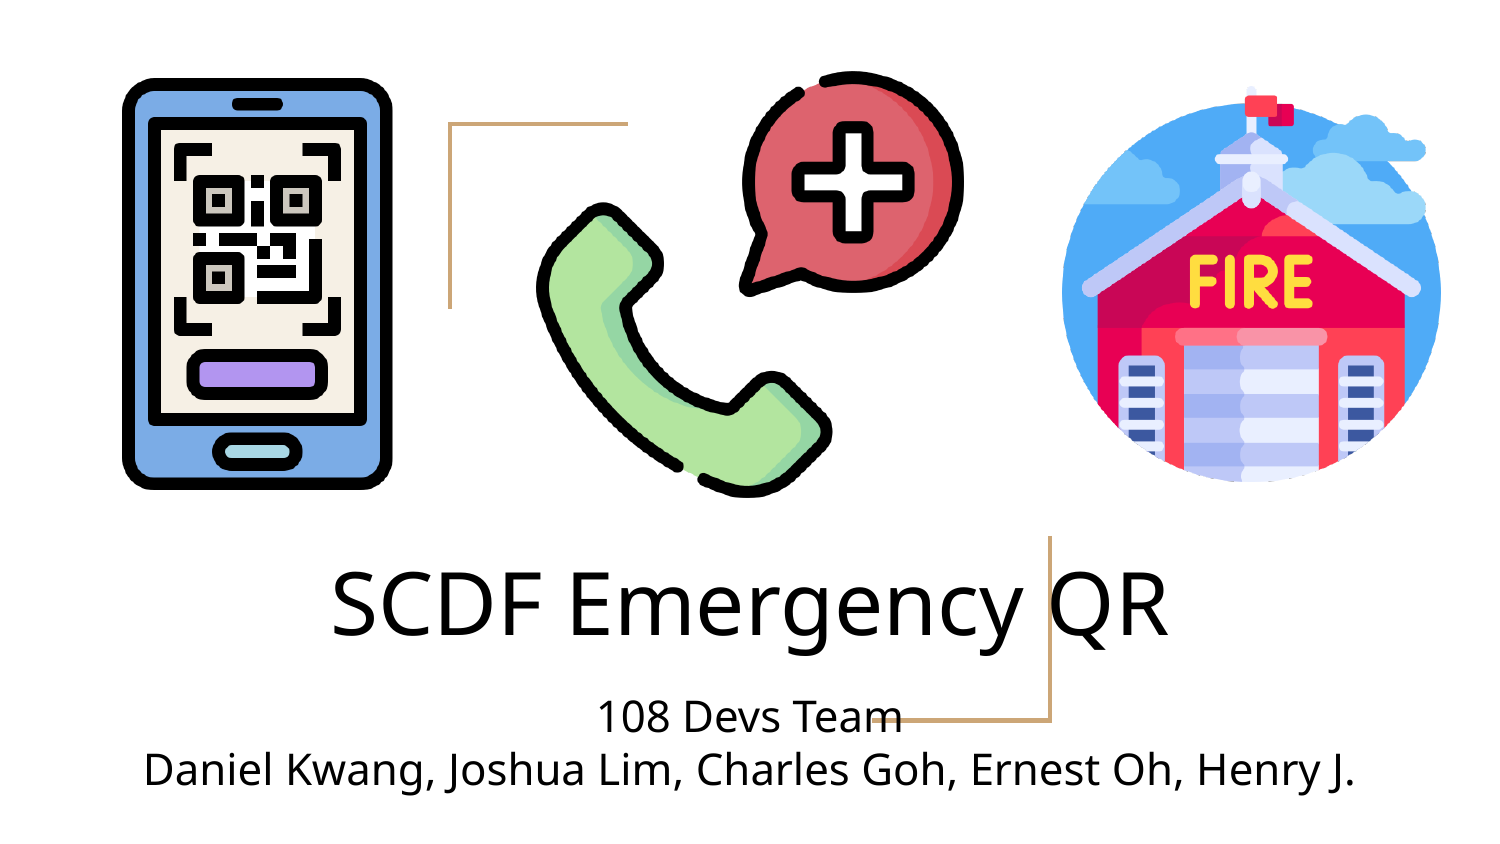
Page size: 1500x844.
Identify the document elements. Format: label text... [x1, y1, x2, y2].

subtitle 108 Devs Team Daniel Kwang, Joshua Lim, Charles Goh, Ernest Oh, Henry J. [51, 673, 1449, 804]
picture [1053, 86, 1450, 483]
picture [536, 70, 964, 498]
title SCDF Emergency QR [51, 331, 1449, 668]
picture [50, 78, 463, 491]
